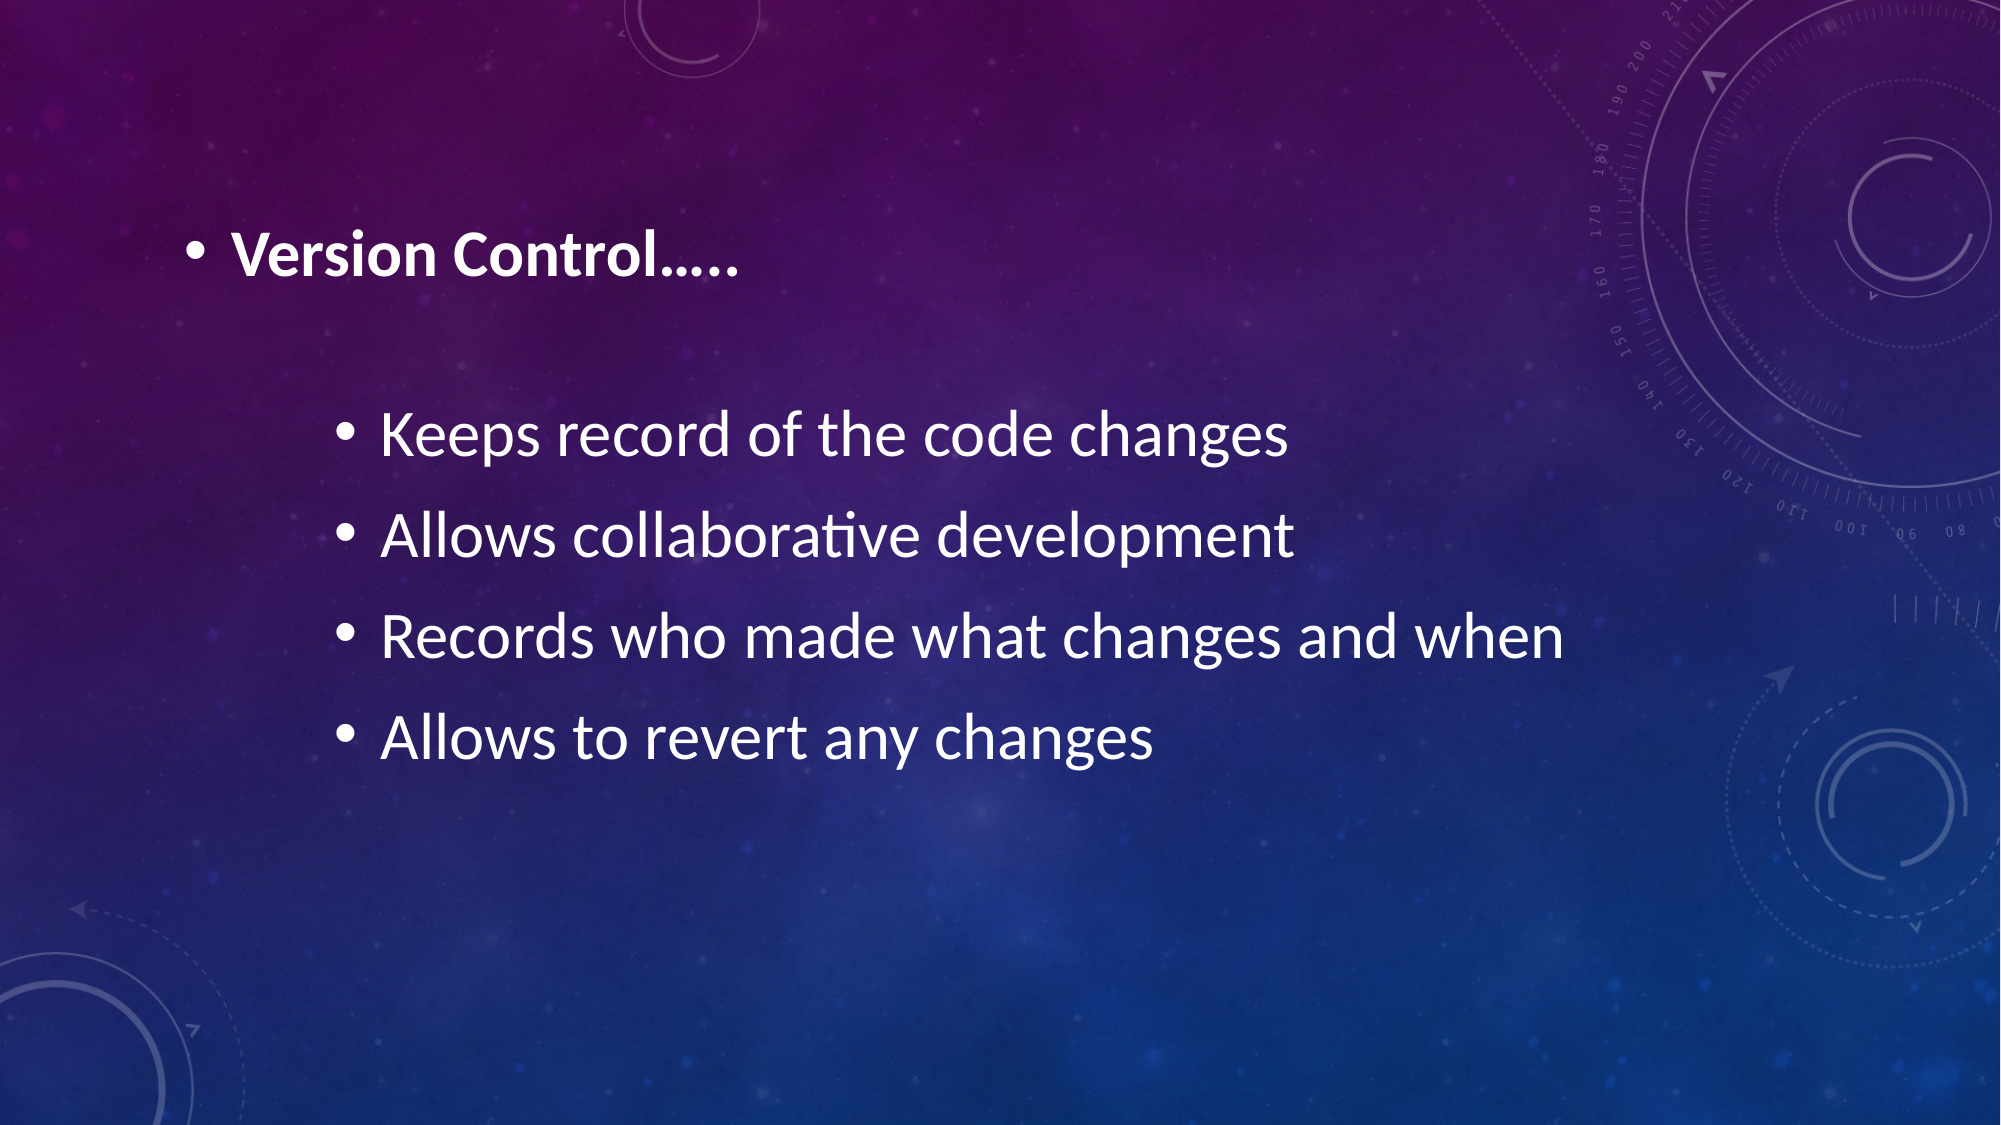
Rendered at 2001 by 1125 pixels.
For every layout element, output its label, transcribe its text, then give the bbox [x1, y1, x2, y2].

picture [0, 0, 2001, 1125]
list Version Control….. Keeps record of the code changes Allows collaborative development Records who made what changes and when Allows to revert any changes [169, 191, 1831, 791]
